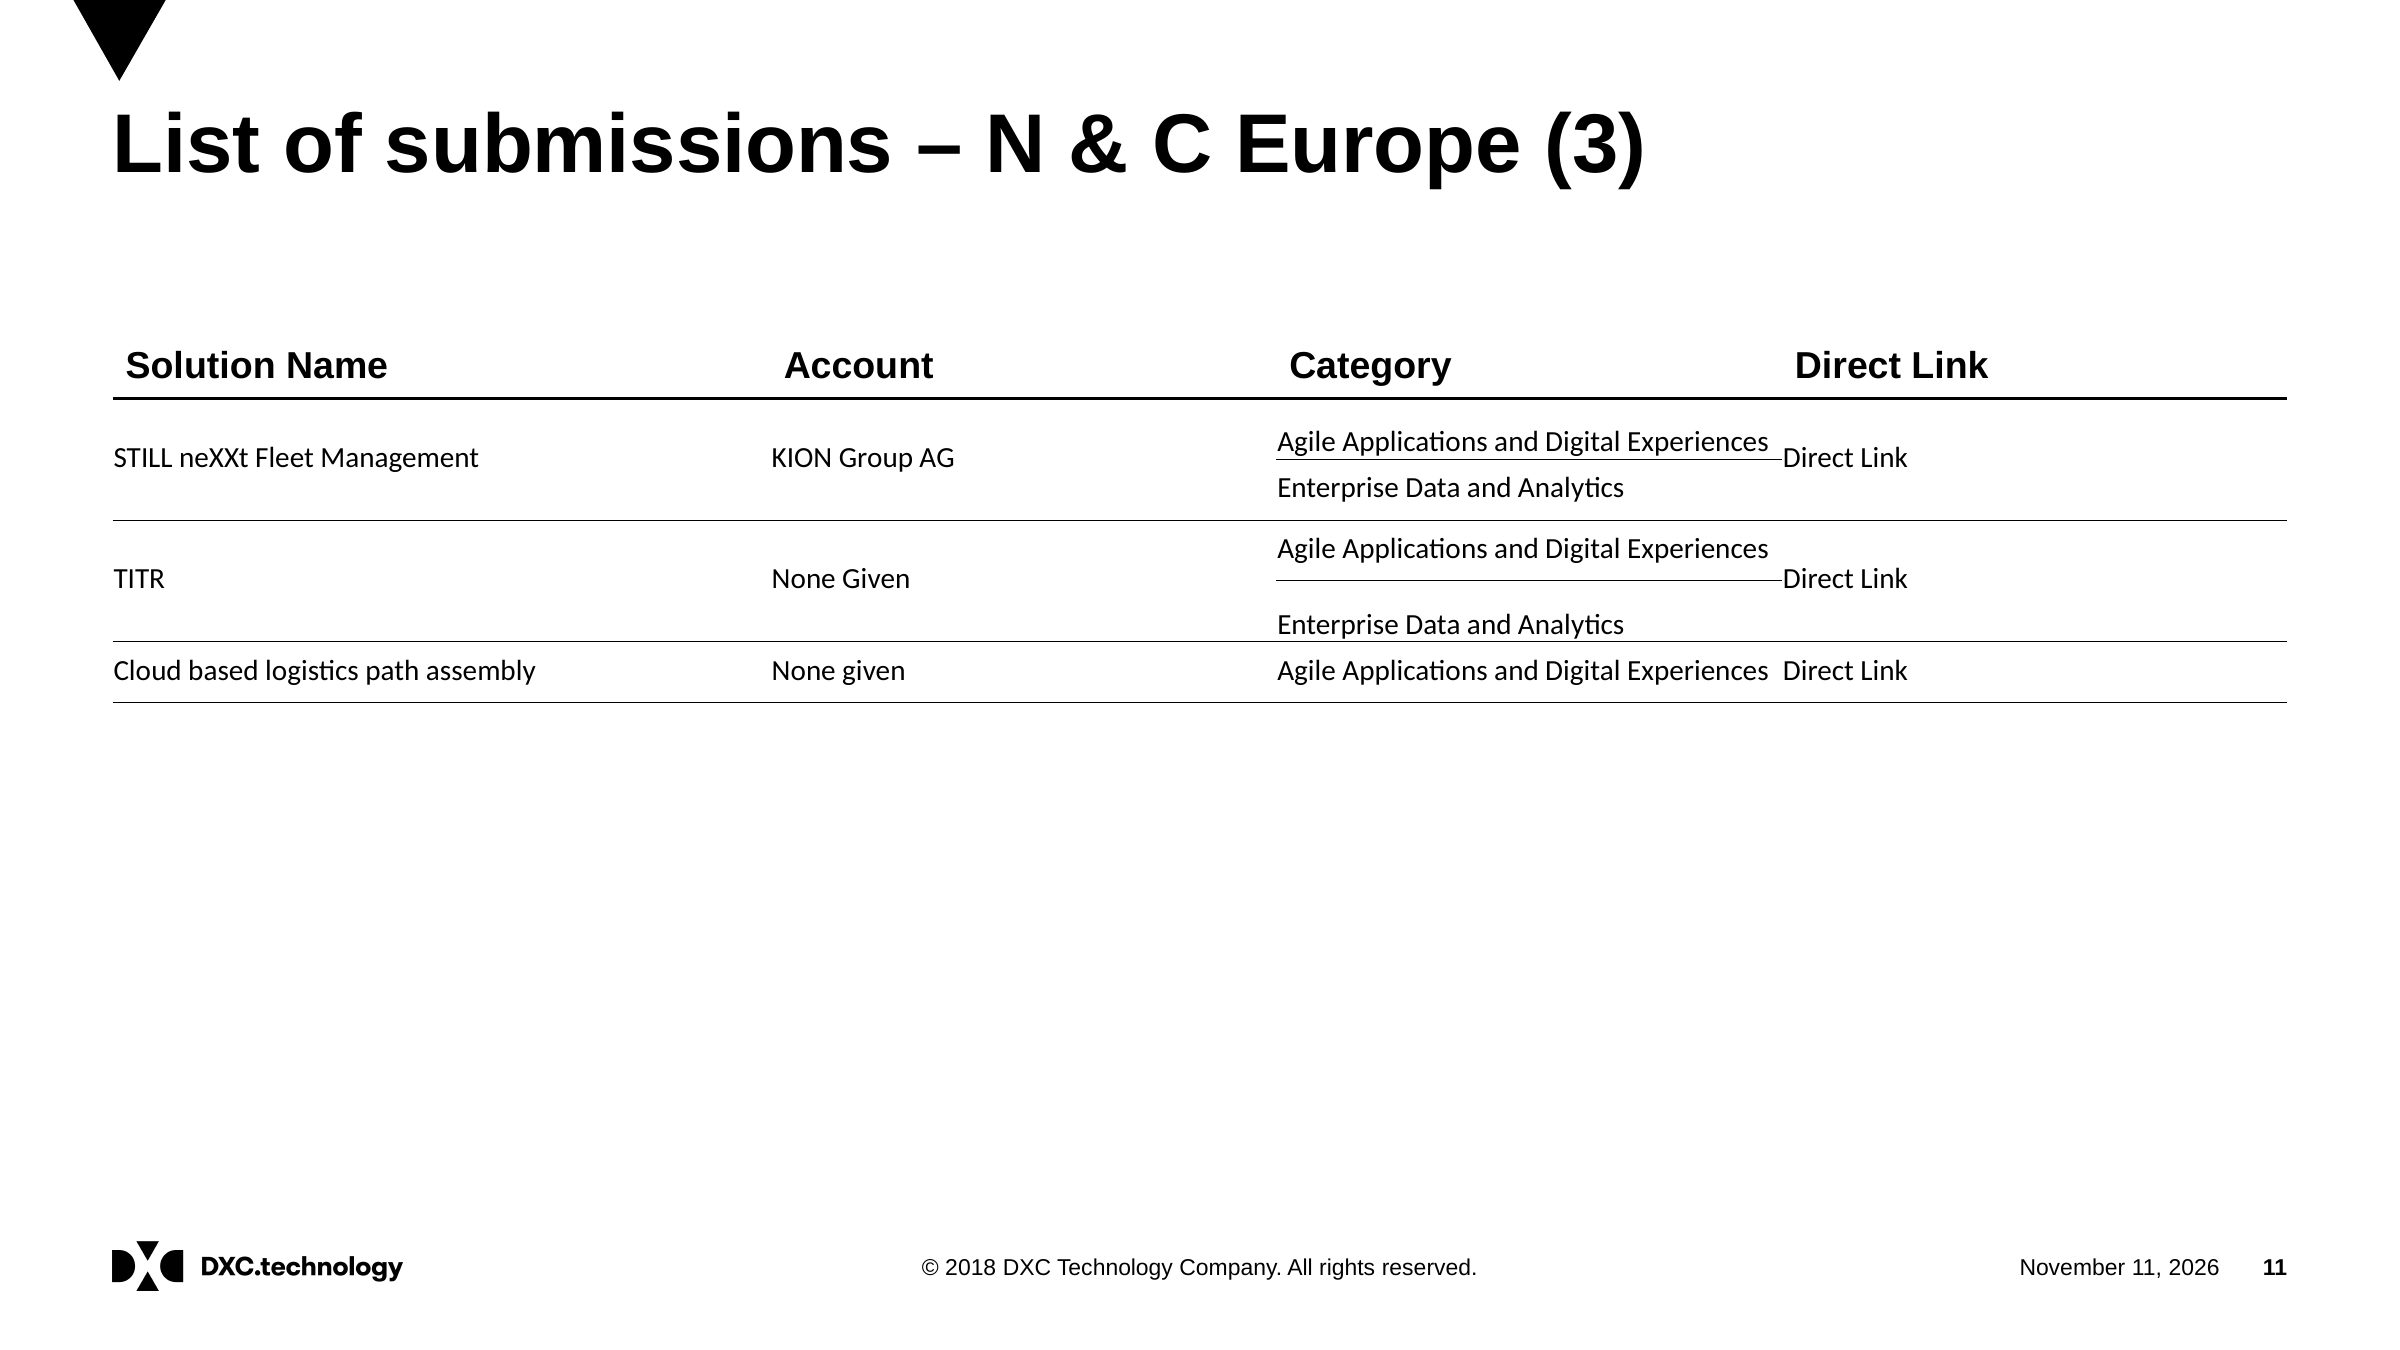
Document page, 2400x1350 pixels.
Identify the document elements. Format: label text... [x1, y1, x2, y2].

title List of submissions – N & C Europe (3) [112, 104, 2288, 338]
table_header Solution Name [113, 337, 771, 397]
table_cell Agile Applications and Digital Experiences [1276, 642, 1782, 702]
table_cell Direct Link [1782, 400, 2287, 520]
table_header Category [1276, 337, 1782, 397]
table_cell Enterprise Data and Analytics [1276, 581, 1782, 641]
table_header Direct Link [1782, 337, 2287, 397]
table_header Account [771, 337, 1276, 397]
table_cell Cloud based logistics path assembly [113, 642, 771, 702]
table_cell KION Group AG [771, 400, 1276, 520]
table_cell Enterprise Data and Analytics [1276, 460, 1782, 520]
table_cell Direct Link [1782, 642, 2287, 702]
table_cell Agile Applications and Digital Experiences [1276, 400, 1782, 459]
table_cell Agile Applications and Digital Experiences [1276, 521, 1782, 580]
table_cell STILL neXXt Fleet Management [113, 400, 771, 520]
table_cell None Given [771, 521, 1276, 641]
table_cell None given [771, 642, 1276, 702]
table_cell TITR [113, 521, 771, 641]
table_cell Direct Link [1782, 521, 2287, 641]
